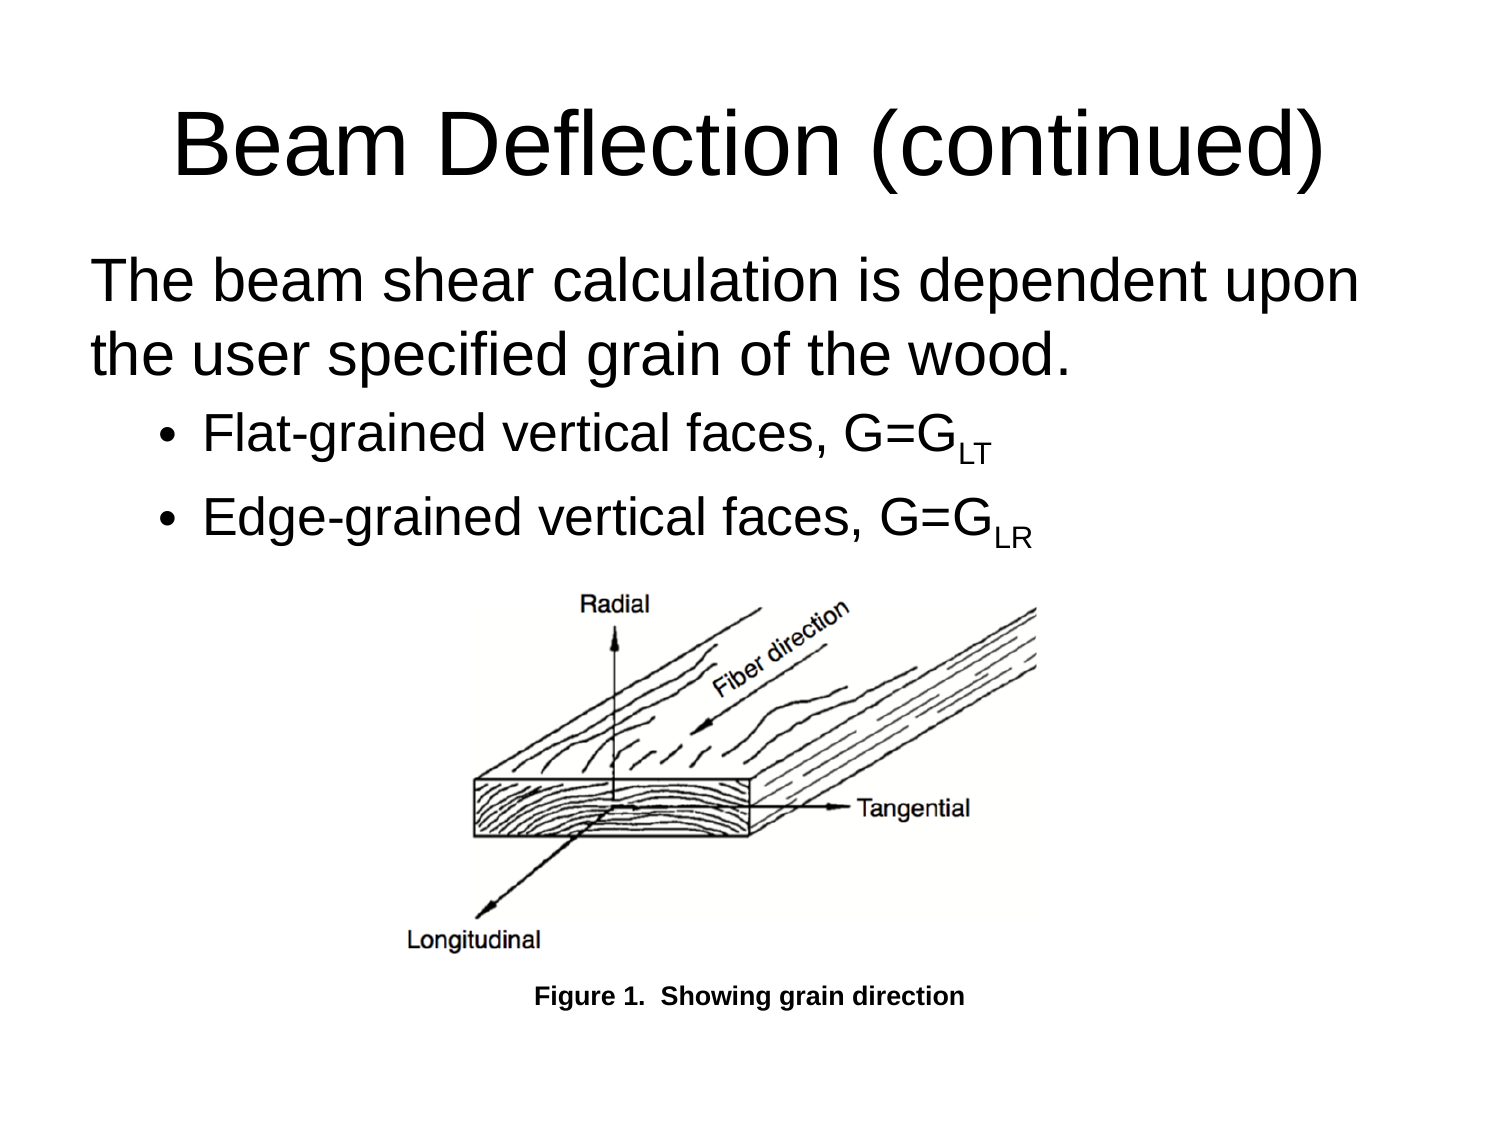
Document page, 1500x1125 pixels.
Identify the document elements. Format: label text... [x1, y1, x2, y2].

picture [345, 518, 1089, 975]
title Beam Deflection (continued) [75, 45, 1425, 233]
list The beam shear calculation is dependent upon the user specified grain of the wood. Flat-grained vertical faces, G=GLT Edge-grained vertical faces, G=GLR Figure 1. Showing grain direction [75, 233, 1425, 1026]
